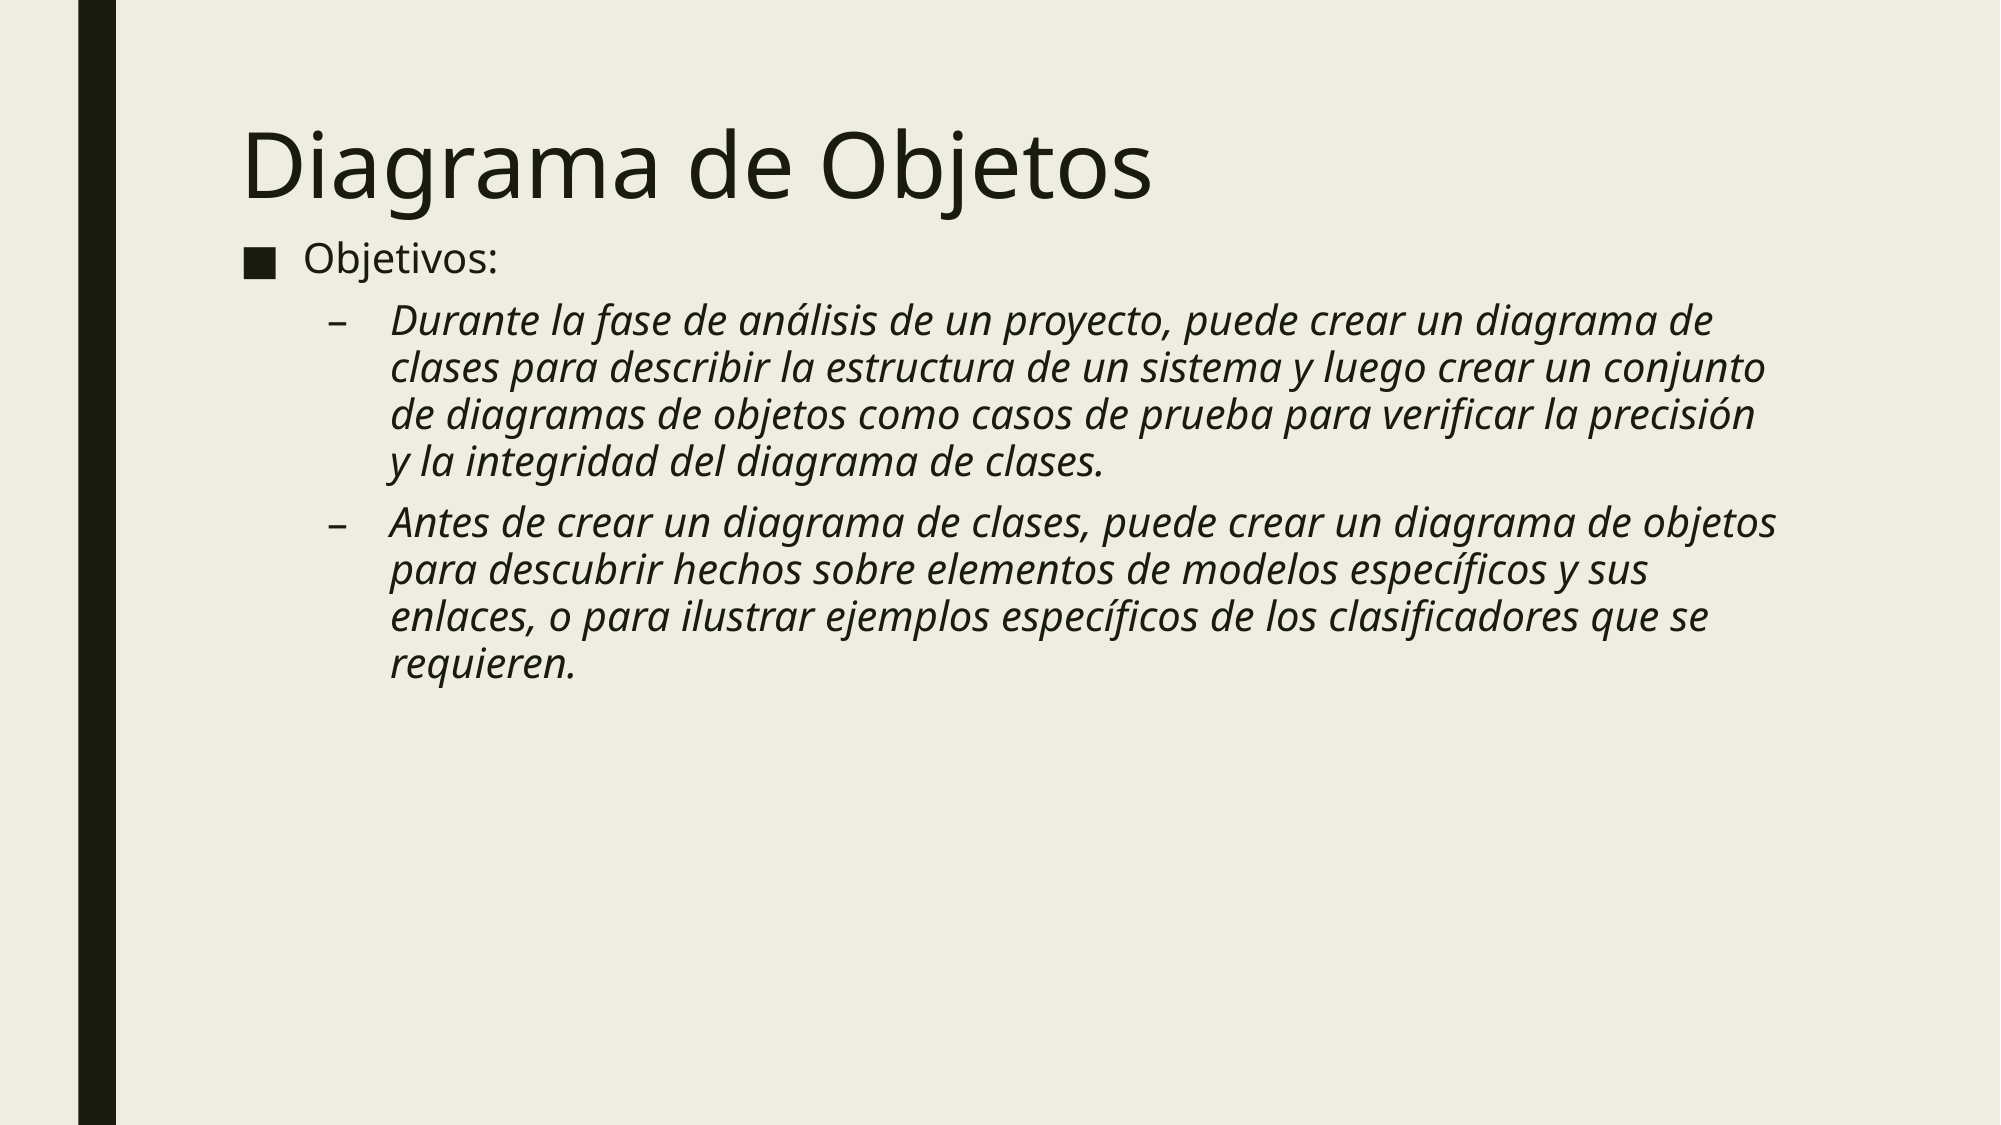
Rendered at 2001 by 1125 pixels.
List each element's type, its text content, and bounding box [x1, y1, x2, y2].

title Diagrama de Objetos [225, 112, 1800, 228]
list Objetivos: Durante la fase de análisis de un proyecto, puede crear un diagrama de clases para describir la estructura de un sistema y luego crear un conjunto de diagramas de objetos como casos de prueba para verificar la precisión y la integridad del diagrama de clases. Antes de crear un diagrama de clases, puede crear un diagrama de objetos para descubrir hechos sobre elementos de modelos específicos y sus enlaces, o para ilustrar ejemplos específicos de los clasificadores que se requieren. [225, 228, 1800, 963]
